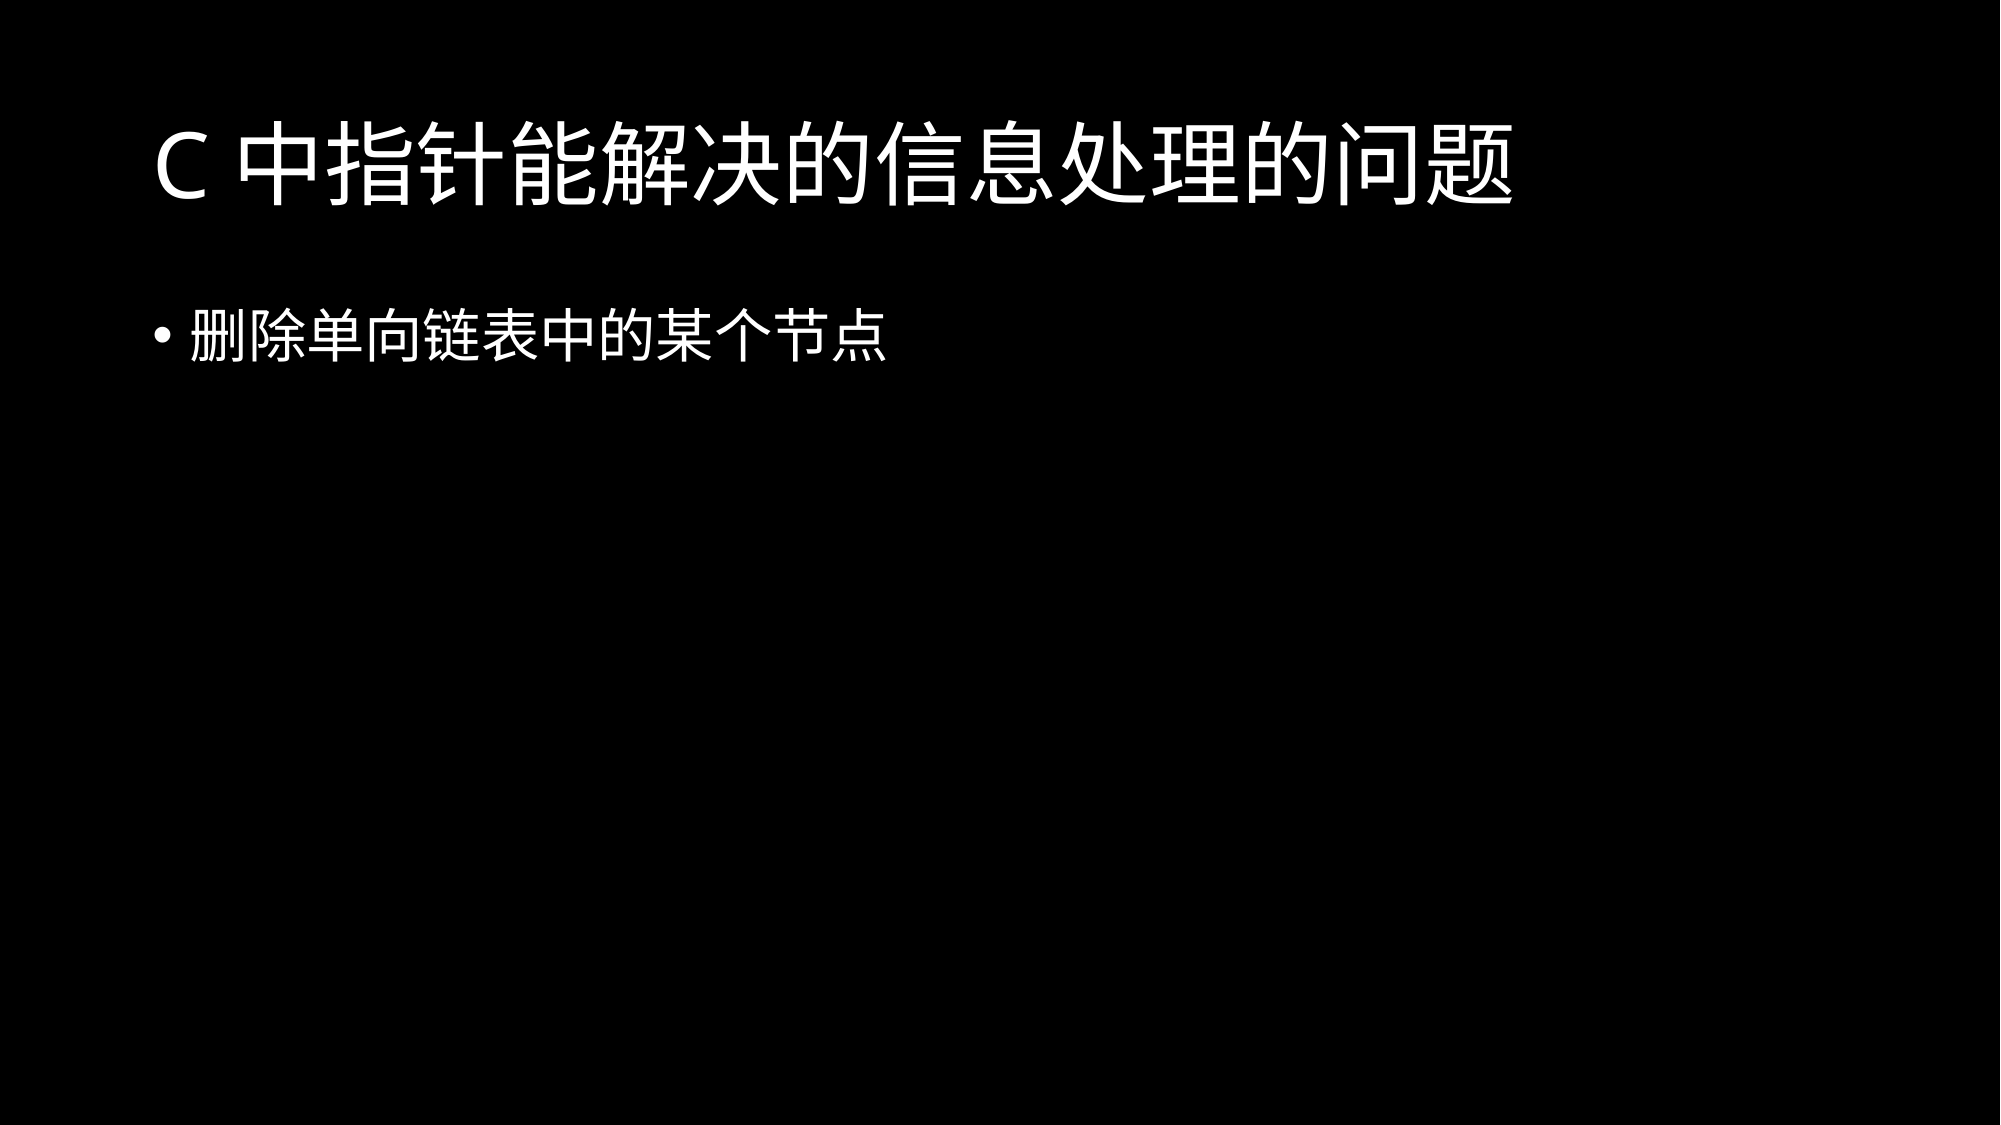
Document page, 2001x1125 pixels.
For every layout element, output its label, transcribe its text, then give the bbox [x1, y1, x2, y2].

list 删除单向链表中的某个节点 [137, 299, 1863, 1014]
title C中指针能解决的信息处理的问题 [137, 59, 1863, 278]
